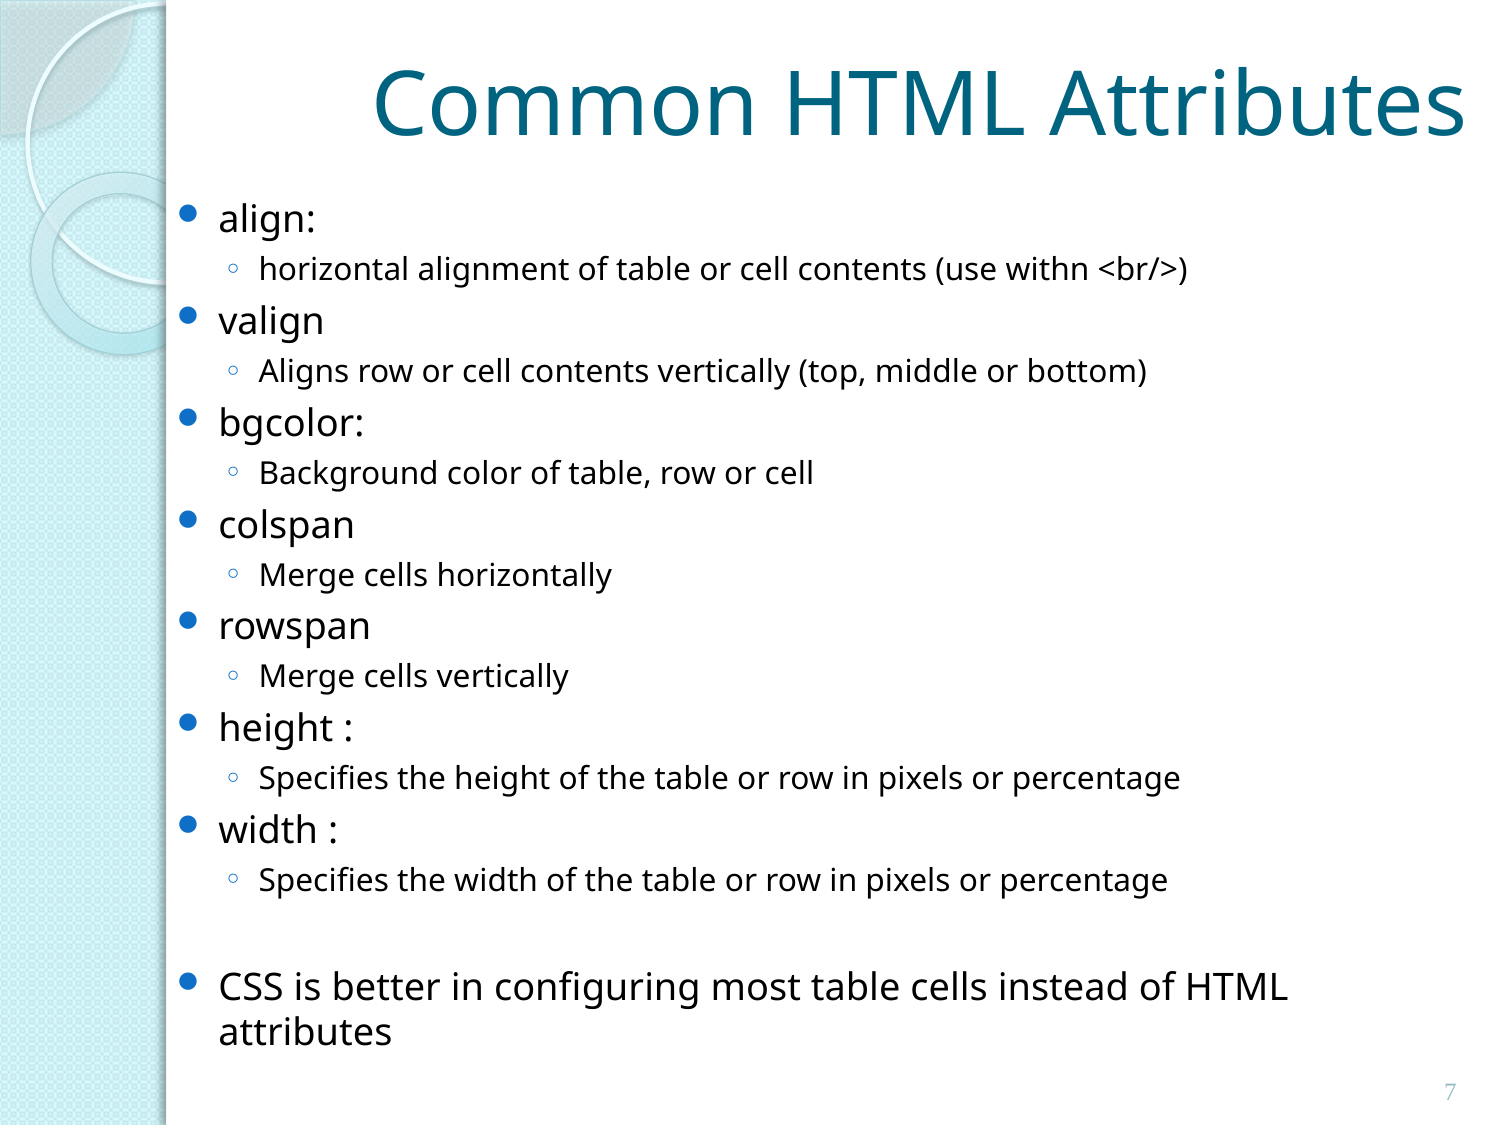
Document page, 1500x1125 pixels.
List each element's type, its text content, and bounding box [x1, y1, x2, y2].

title Common HTML Attributes [99, 0, 1482, 200]
list align: horizontal alignment of table or cell contents (use withn <br/>) valign Aligns row or cell contents vertically (top, middle or bottom) bgcolor: Background color of table, row or cell colspan Merge cells horizontally rowspan Merge cells vertically height : Specifies the height of the table or row in pixels or percentage width : Specifies the width of the table or row in pixels or percentage CSS is better in configuring most table cells instead of HTML attributes [150, 187, 1450, 1063]
slide_number 7 [1413, 1034, 1488, 1113]
